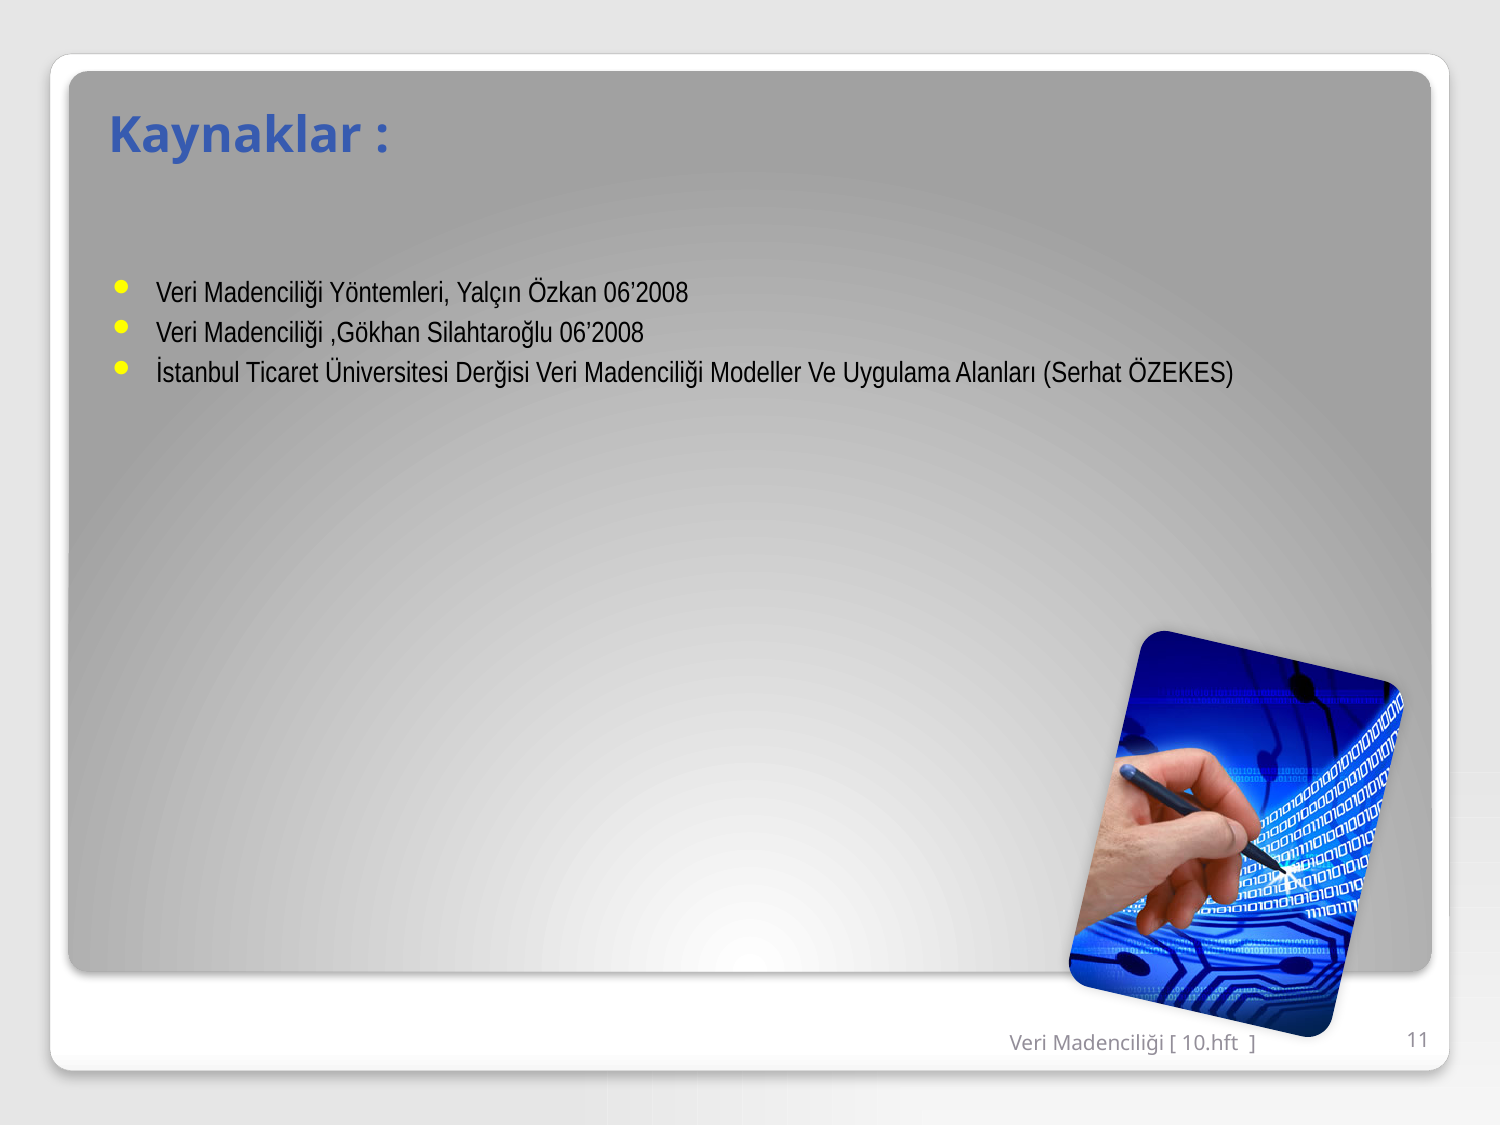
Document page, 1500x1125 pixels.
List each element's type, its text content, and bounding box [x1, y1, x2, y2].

footer Veri Madenciliği [ 10.hft ] [994, 1002, 1369, 1063]
title Kaynaklar : [93, 117, 1437, 170]
slide_number 11 [1369, 1002, 1445, 1063]
picture [1082, 651, 1372, 1037]
text_box Veri Madenciliği Yöntemleri, Yalçın Özkan 06’2008 Veri Madenciliği ,Gökhan Silahtaroğlu 06’2008 İstanbul Ticaret Üniversitesi Derğisi Veri Madenciliği Modeller Ve Uygulama Alanları (Serhat ÖZEKES) [82, 257, 1425, 985]
